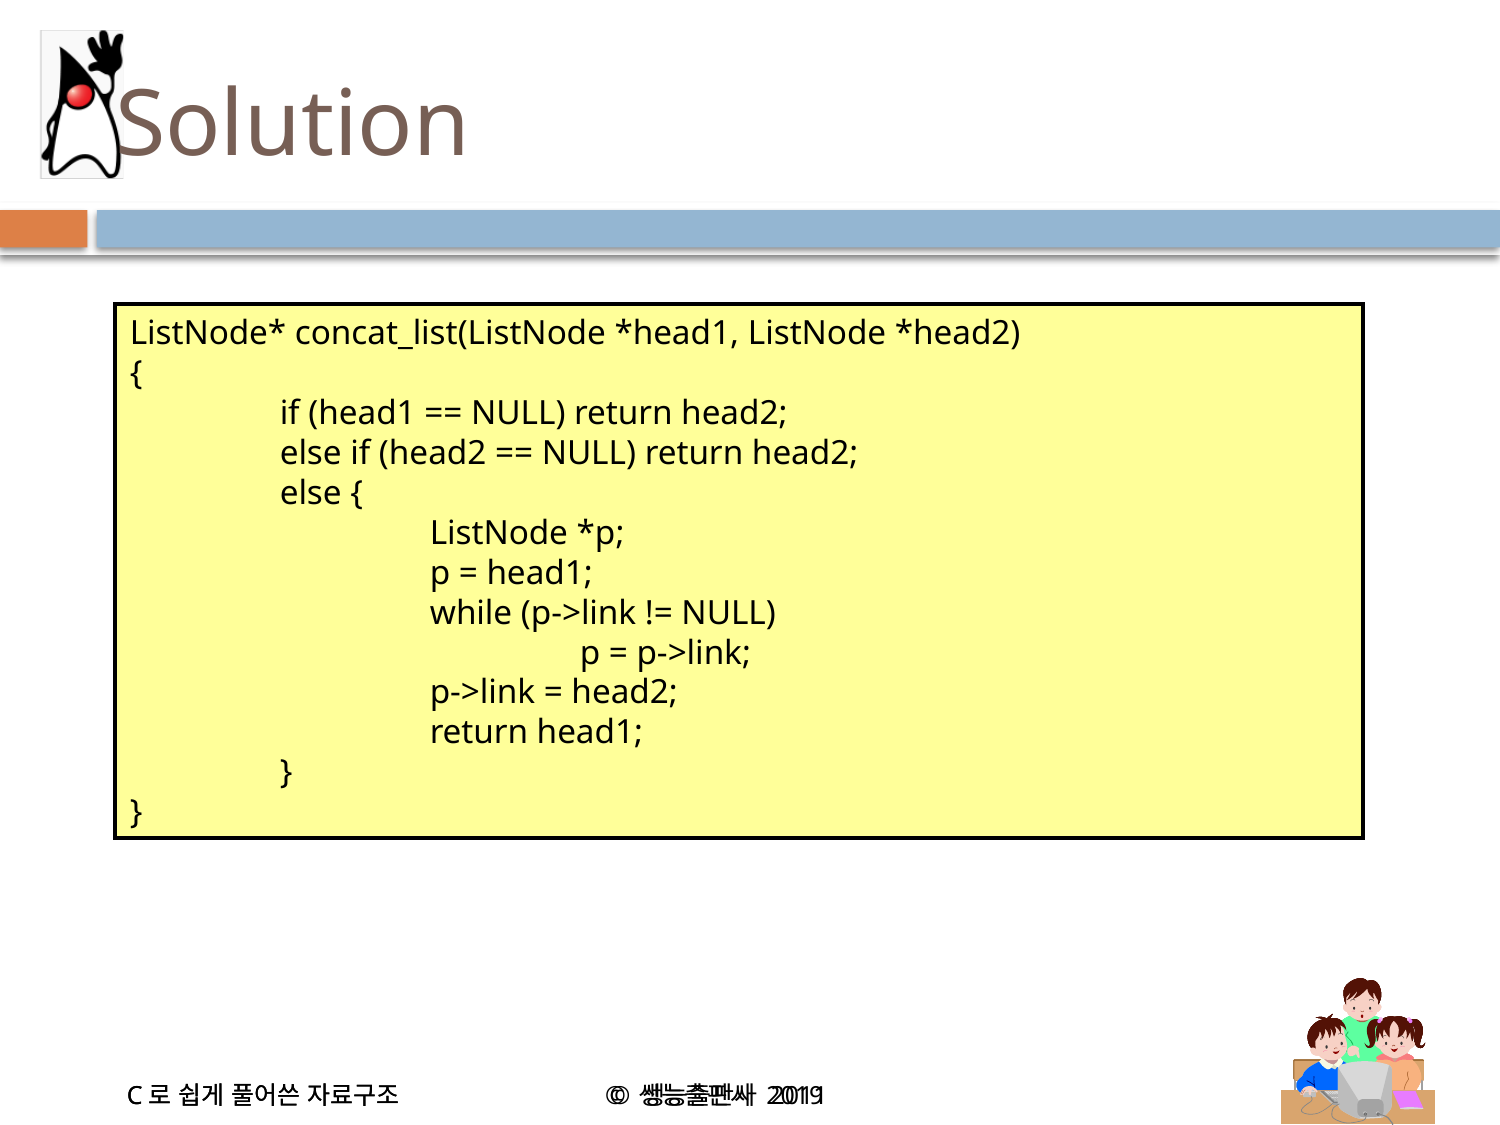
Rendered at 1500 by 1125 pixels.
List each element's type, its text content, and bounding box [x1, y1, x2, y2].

picture [39, 30, 124, 179]
title Solution [100, 37, 1438, 200]
text_box ListNode* concat_list(ListNode *head1, ListNode *head2) { if (head1 == NULL) return head2; else if (head2 == NULL) return head2; else { ListNode *p; p = head1; while (p->link != NULL) p = p->link; p->link = head2; return head1; } } [115, 304, 1363, 838]
